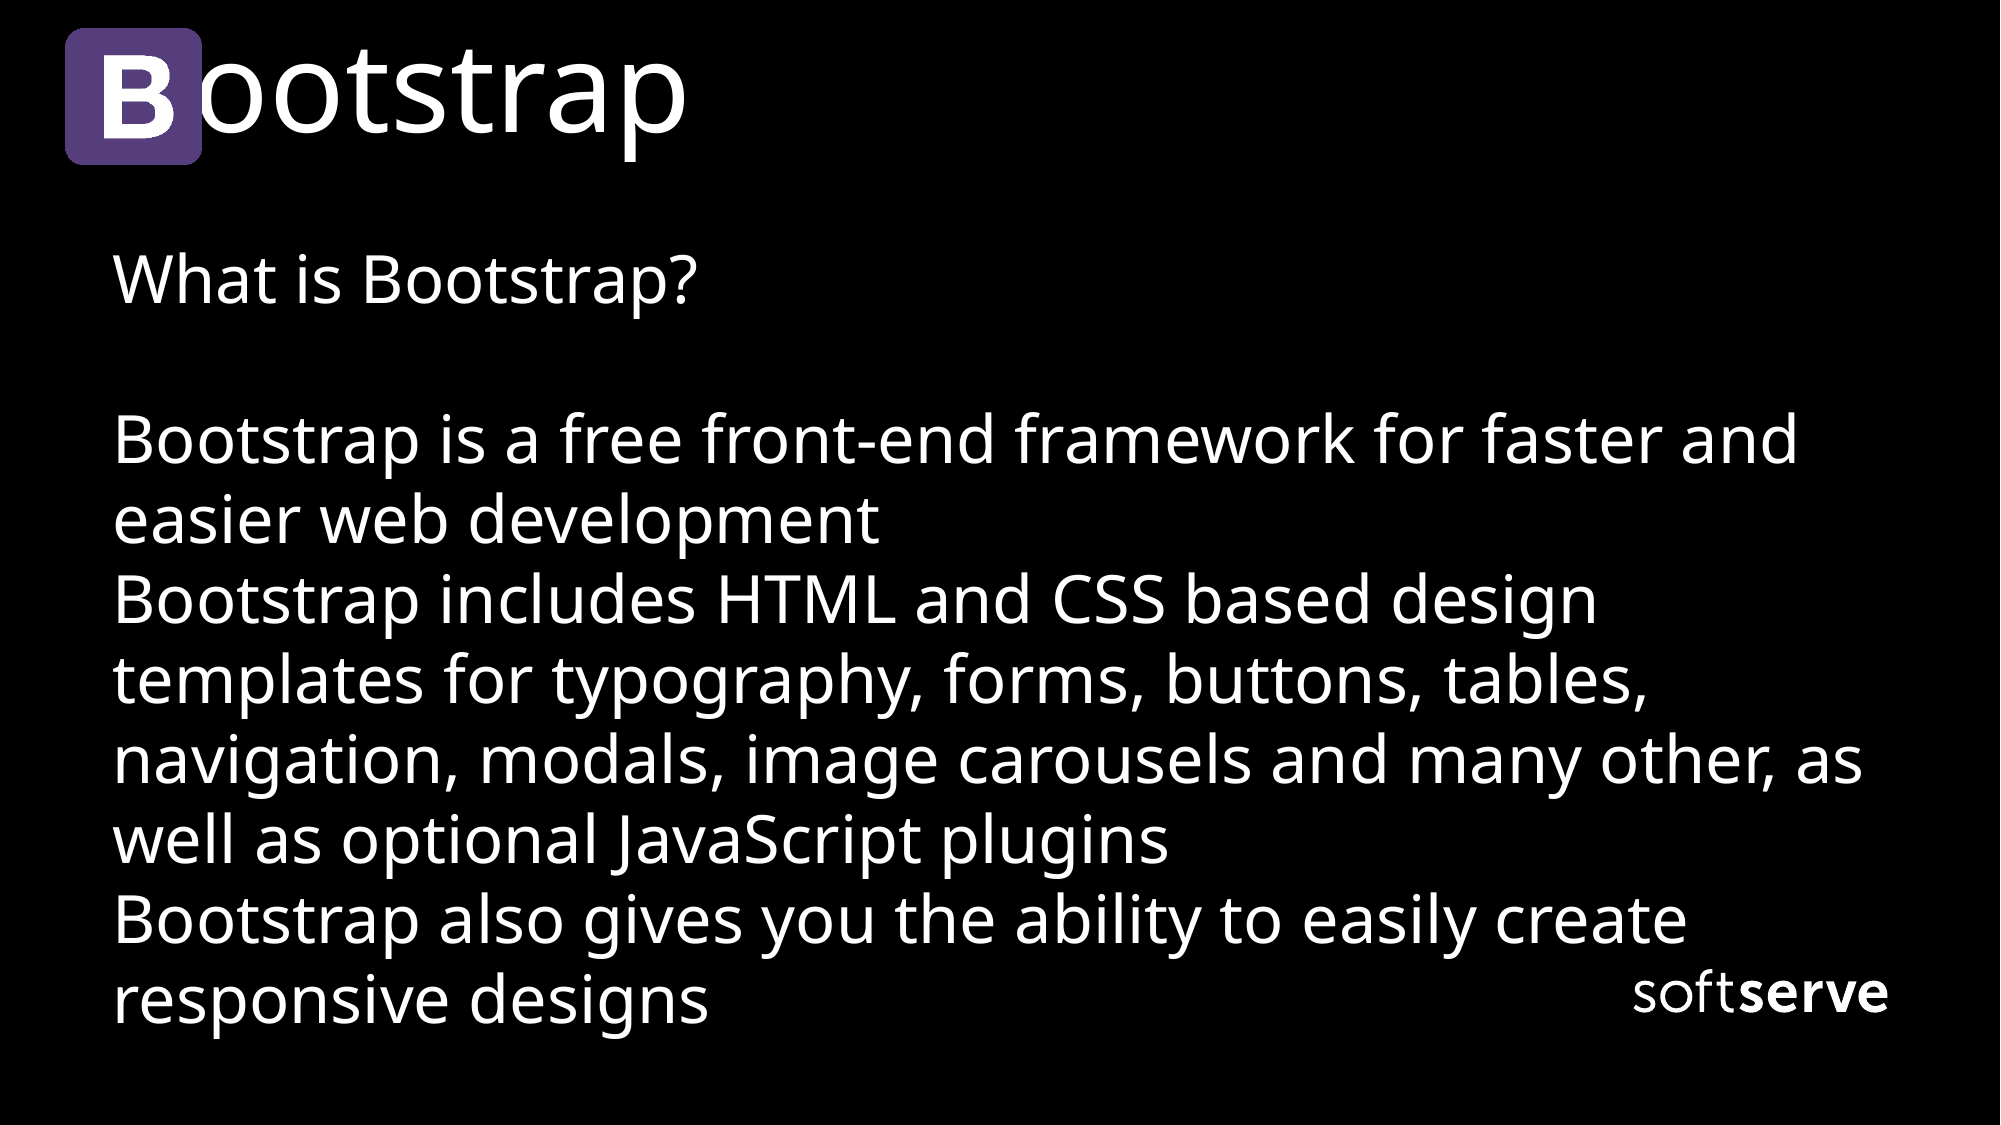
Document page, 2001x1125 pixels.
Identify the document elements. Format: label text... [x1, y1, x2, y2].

picture [65, 28, 202, 165]
title Bootstrap What is Bootstrap? Bootstrap is a free front-end framework for faster and easier web development Bootstrap includes HTML and CSS based design templates for typography, forms, buttons, tables, navigation, modals, image carousels and many other, as well as optional JavaScript plugins Bootstrap also gives you the ability to easily create responsive designs [112, 0, 1888, 788]
